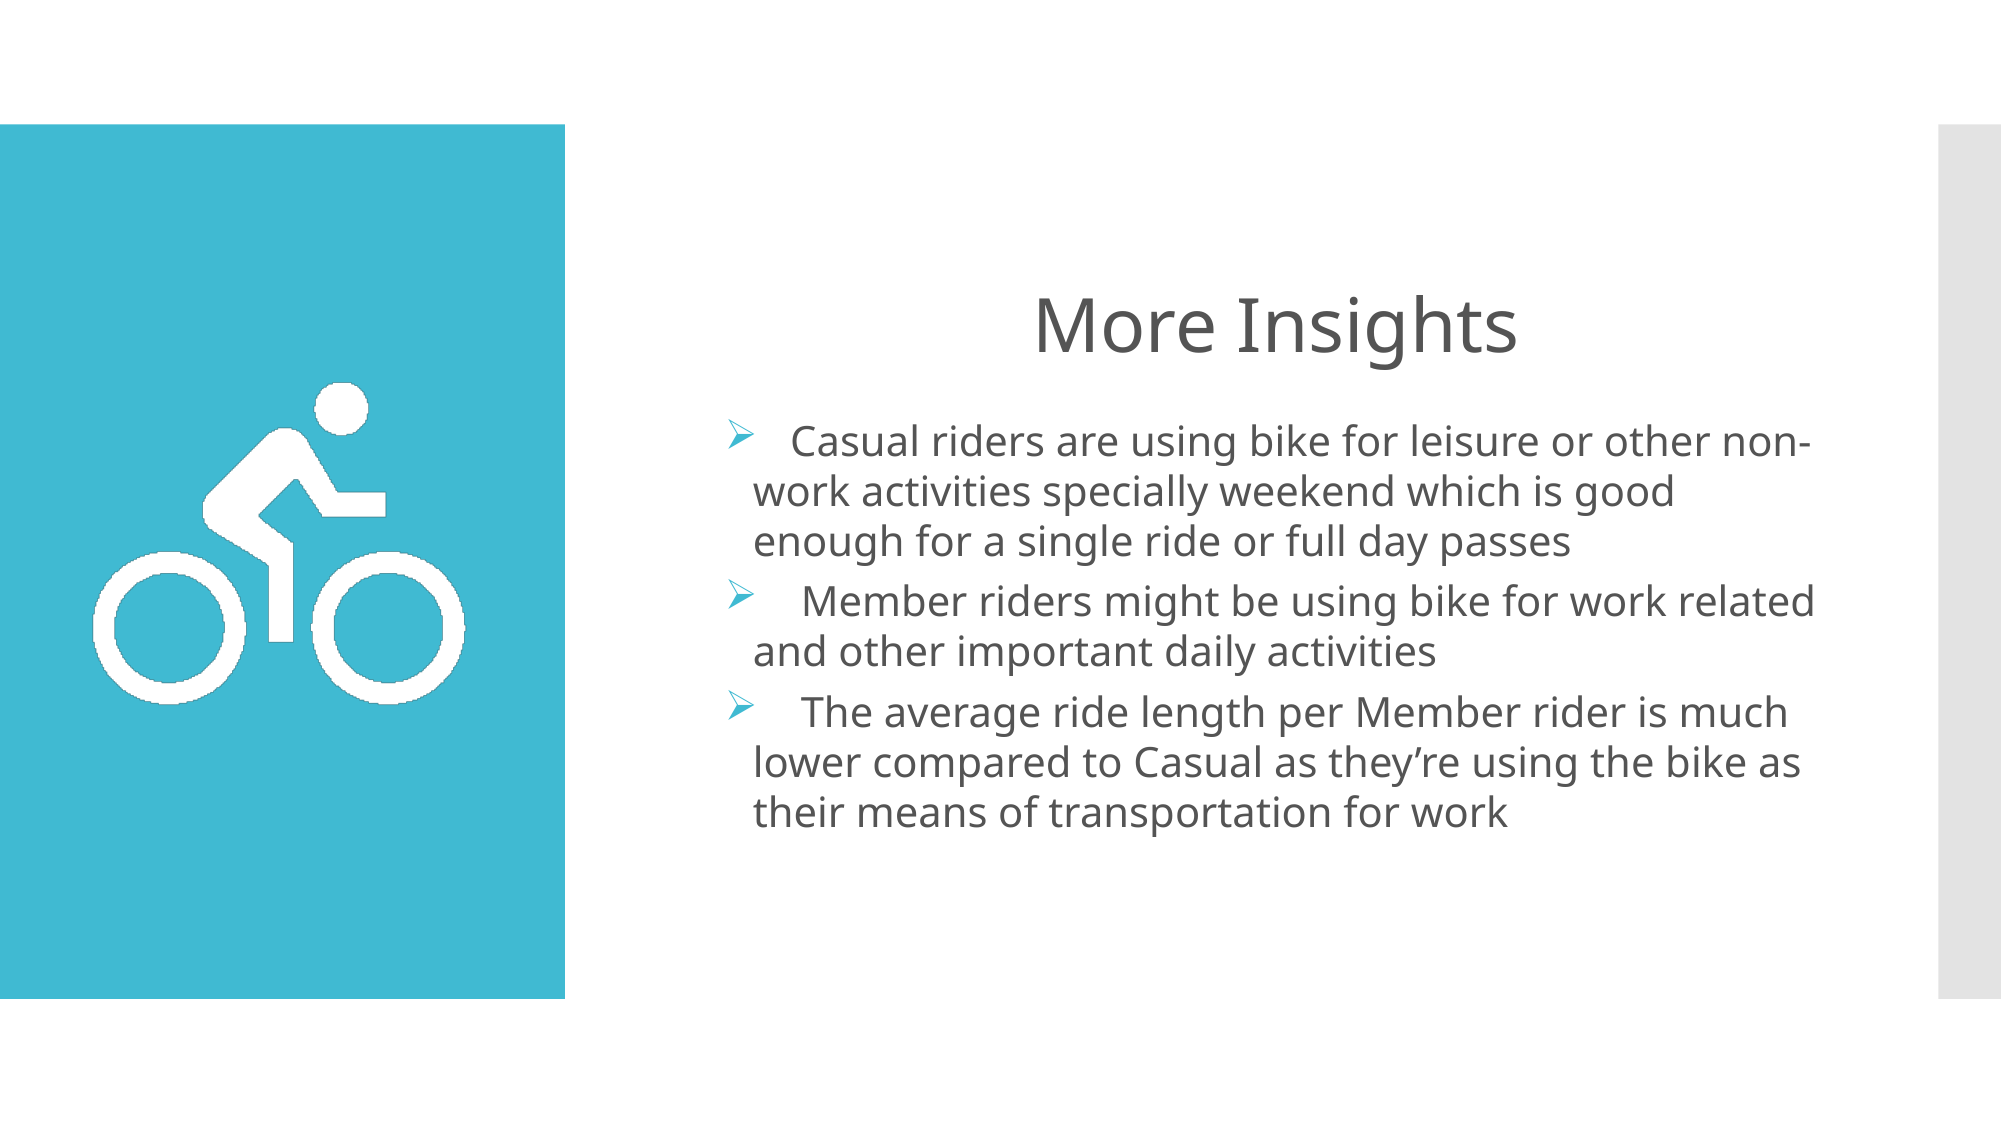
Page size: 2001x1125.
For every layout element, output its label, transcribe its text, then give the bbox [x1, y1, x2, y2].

list More Insights Casual riders are using bike for leisure or other non-work activities specially weekend which is good enough for a single ride or full day passes Member riders might be using bike for work related and other important daily activities The average ride length per Member rider is much lower compared to Casual as they’re using the bike as their means of transportation for work [634, 141, 1835, 982]
picture [89, 374, 474, 717]
